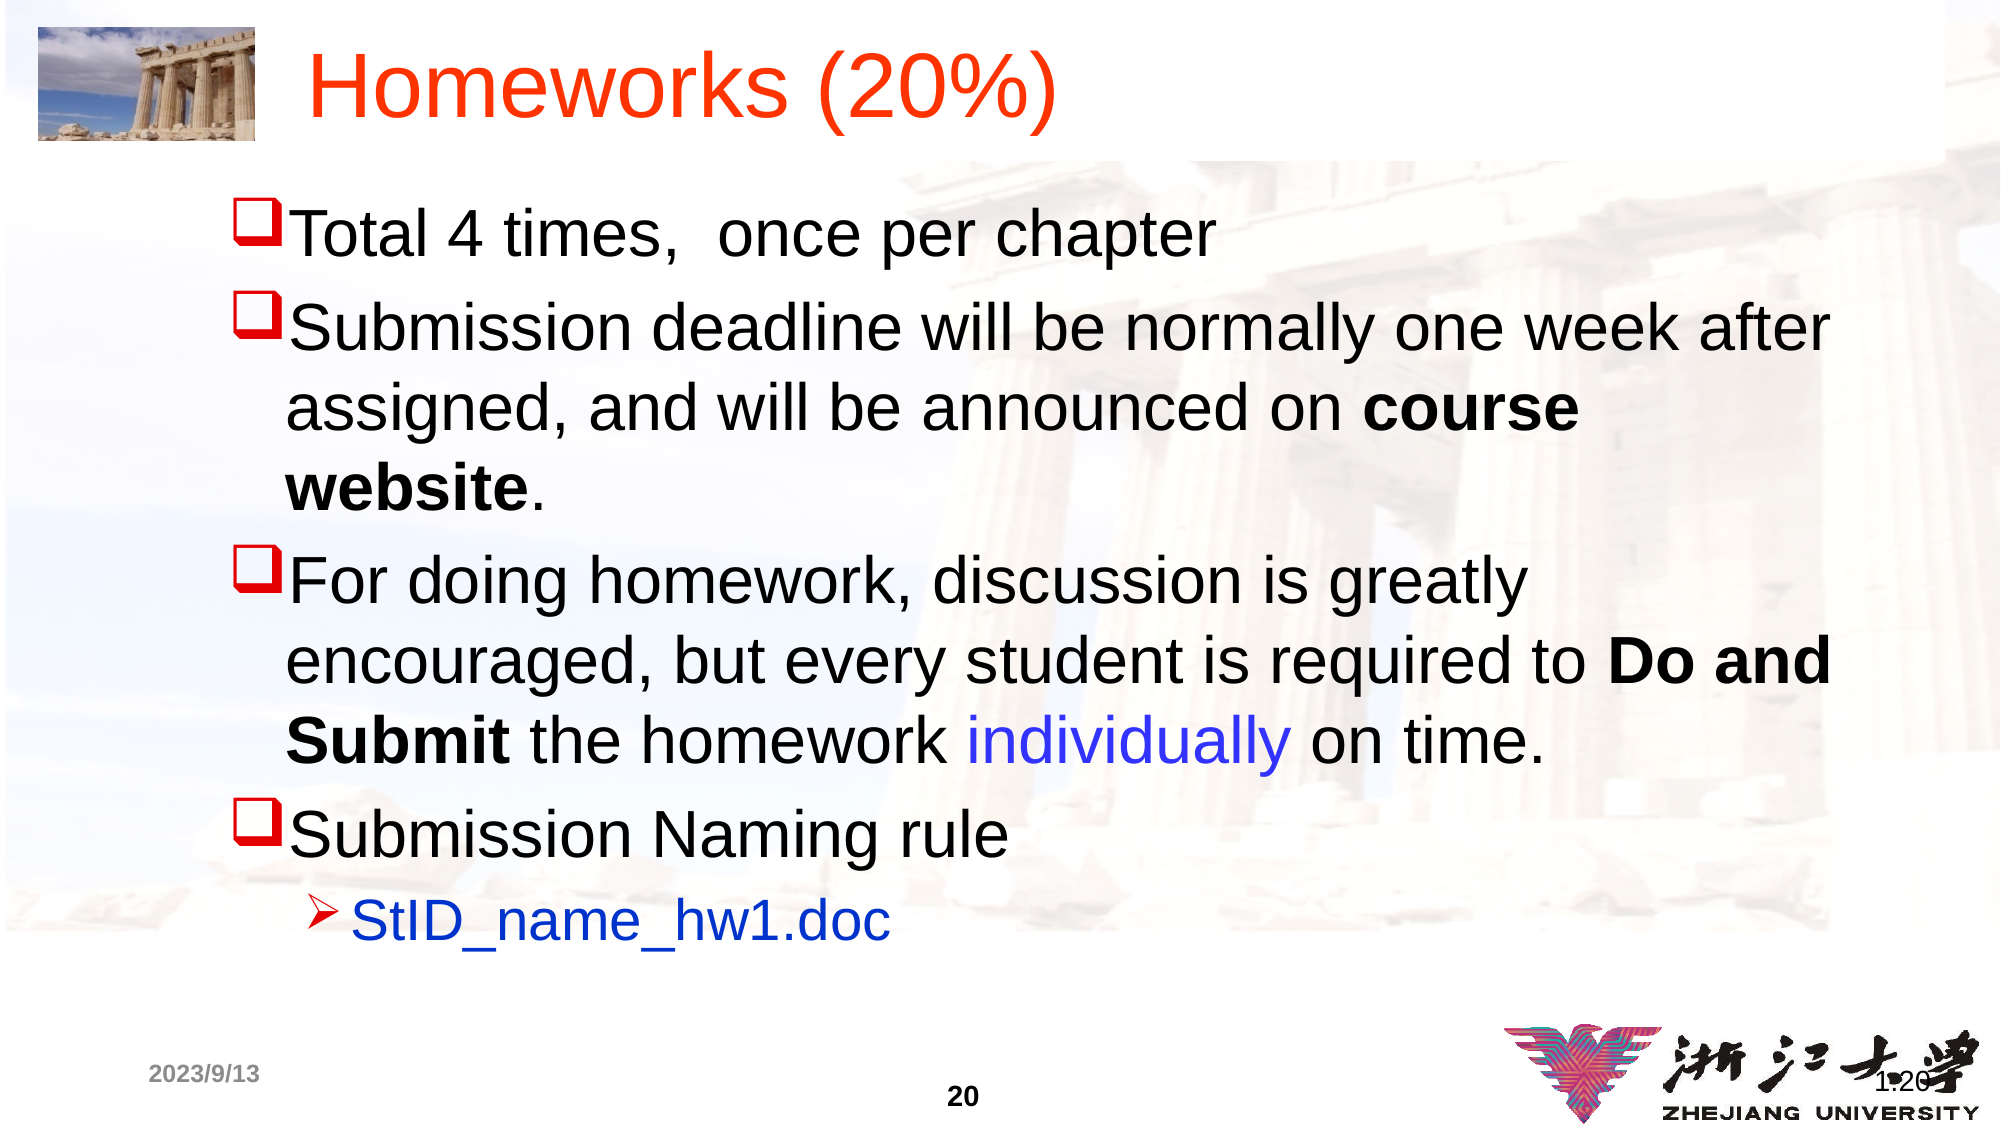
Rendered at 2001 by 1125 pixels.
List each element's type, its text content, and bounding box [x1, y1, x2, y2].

list Total 4 times, once per chapter Submission deadline will be normally one week after assigned, and will be announced on course website. For doing homework, discussion is greatly encouraged, but every student is required to Do and Submit the homework individually on time. Submission Naming rule StID_name_hw1.doc [214, 182, 1863, 1014]
picture [0, 0, 2001, 1125]
title Homeworks (20%) [291, 0, 1946, 161]
